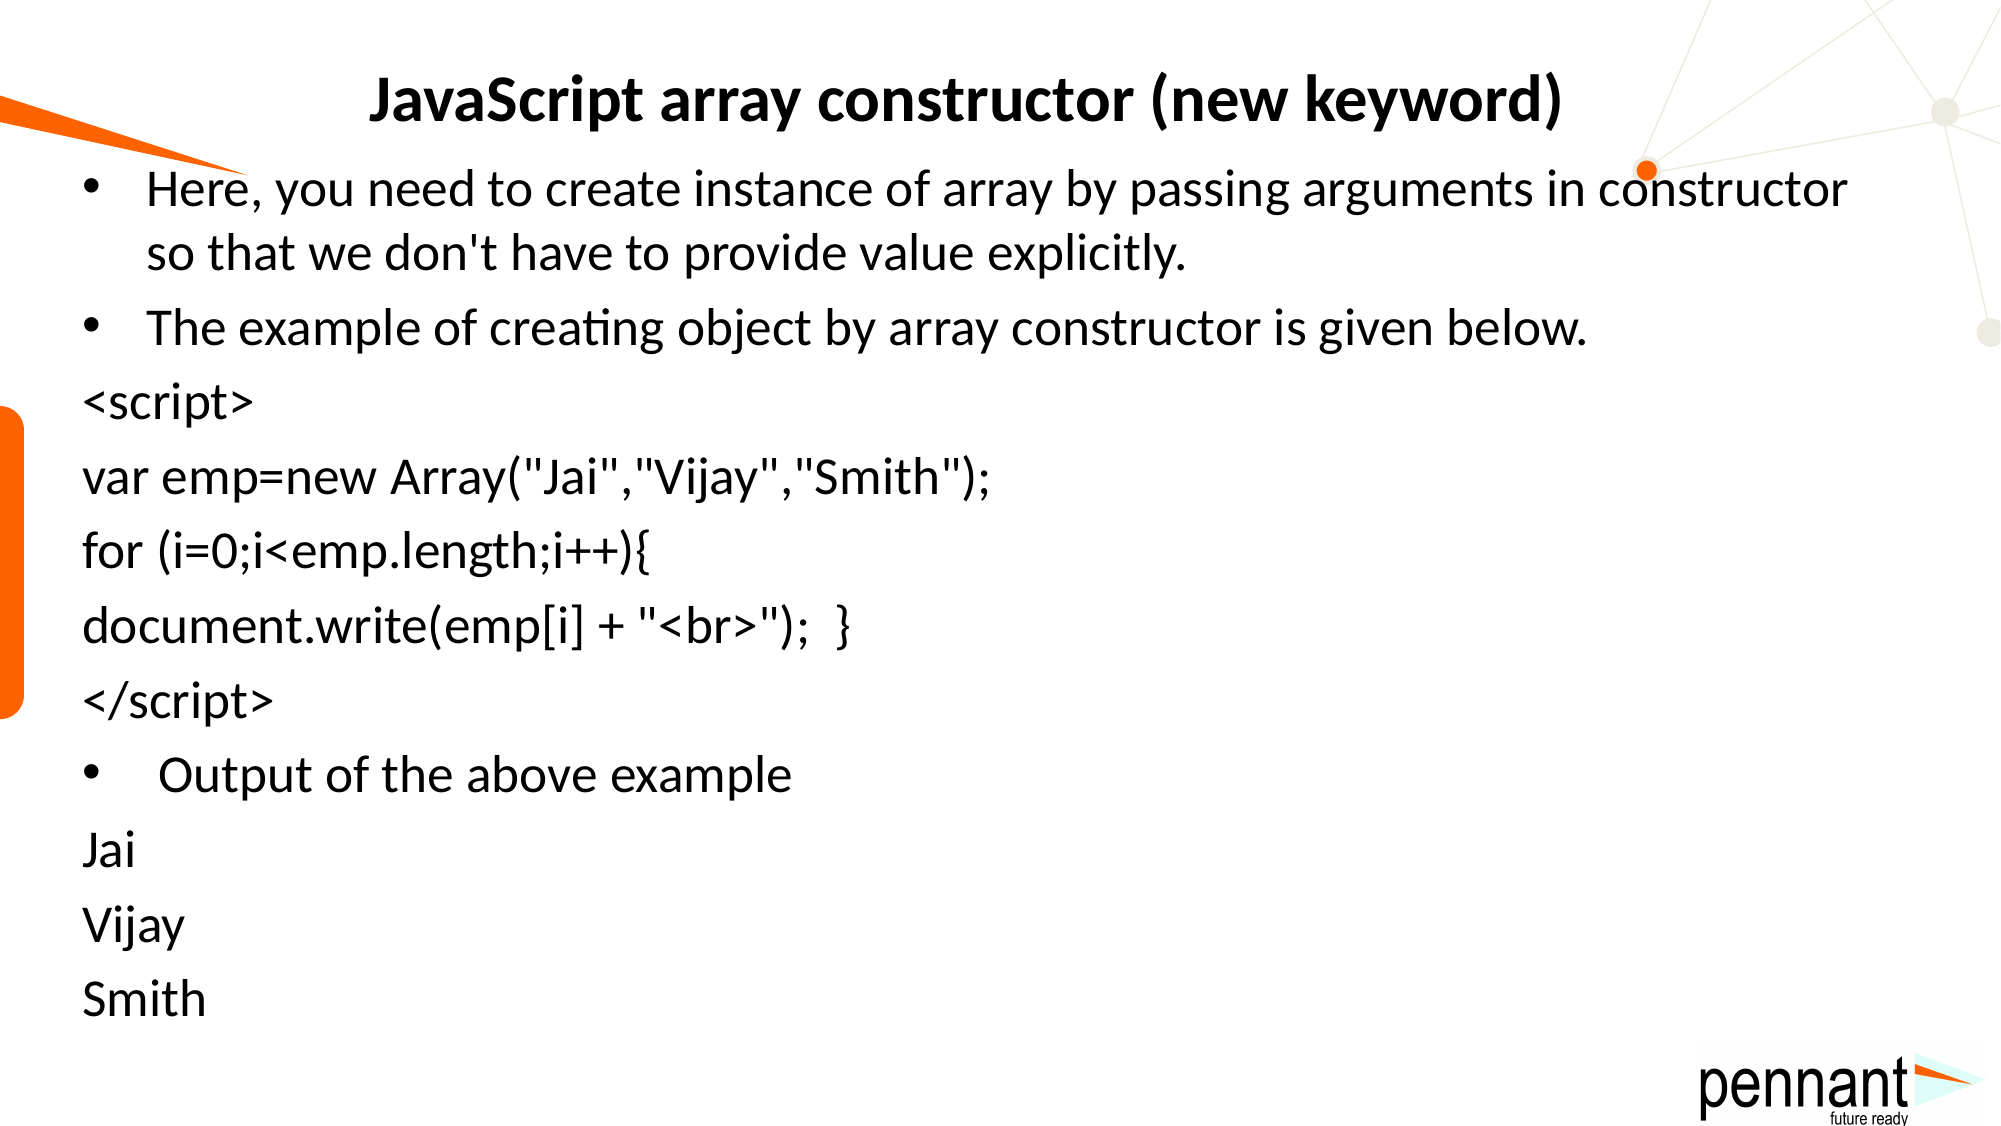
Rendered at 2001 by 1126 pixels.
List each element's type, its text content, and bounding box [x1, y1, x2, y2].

title JavaScript array constructor (new keyword) [67, 45, 1868, 145]
list Here, you need to create instance of array by passing arguments in constructor so that we don't have to provide value explicitly. The example of creating object by array constructor is given below. <script> var emp=new Array("Jai","Vijay","Smith"); for (i=0;i<emp.length;i++){ document.write(emp[i] + "<br>"); } </script> Output of the above example Jai Vijay Smith [67, 145, 1898, 1036]
picture [1697, 1045, 1986, 1126]
